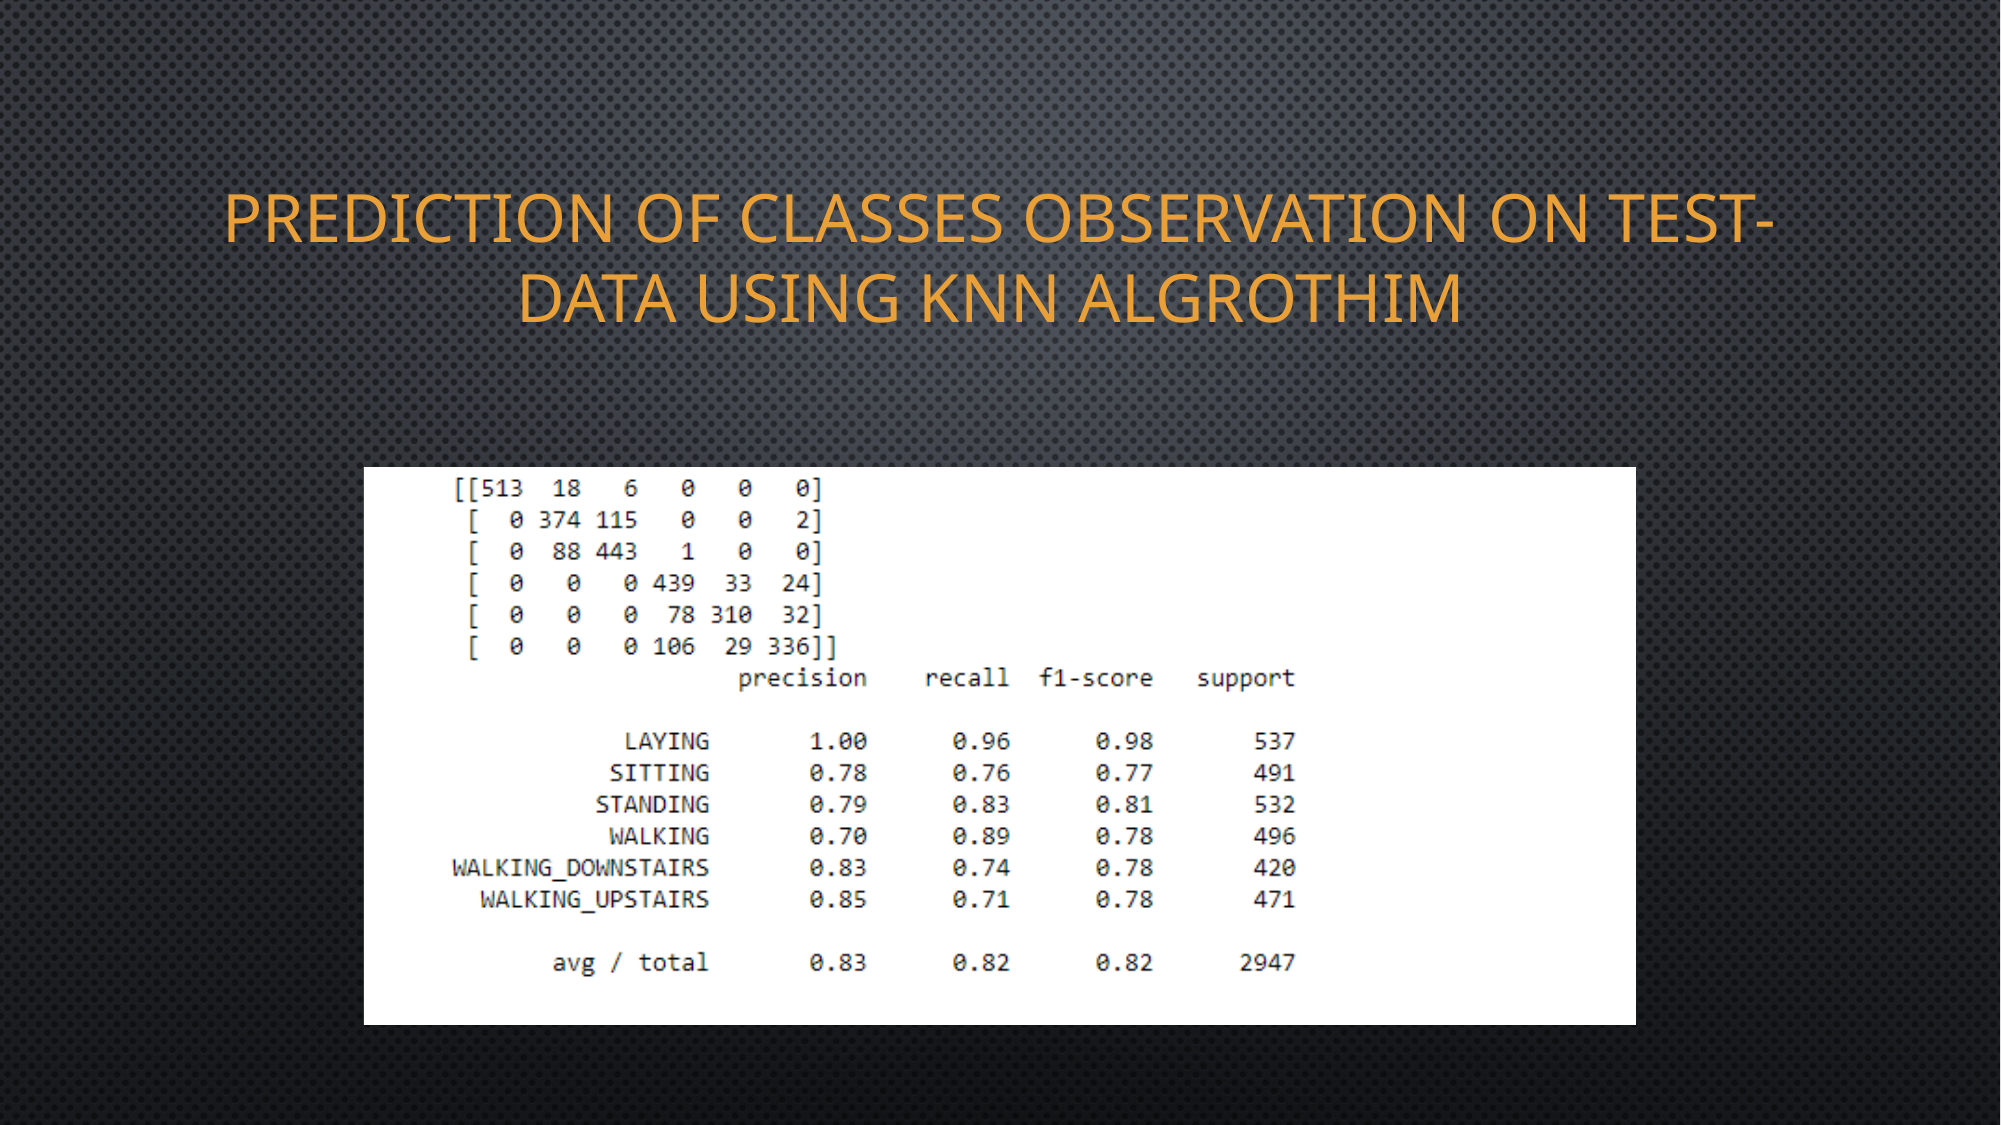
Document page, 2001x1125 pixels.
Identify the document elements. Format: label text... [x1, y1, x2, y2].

title prediction of classes observation on test-data using kNN algrothim [187, 99, 1813, 413]
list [363, 467, 1637, 1026]
